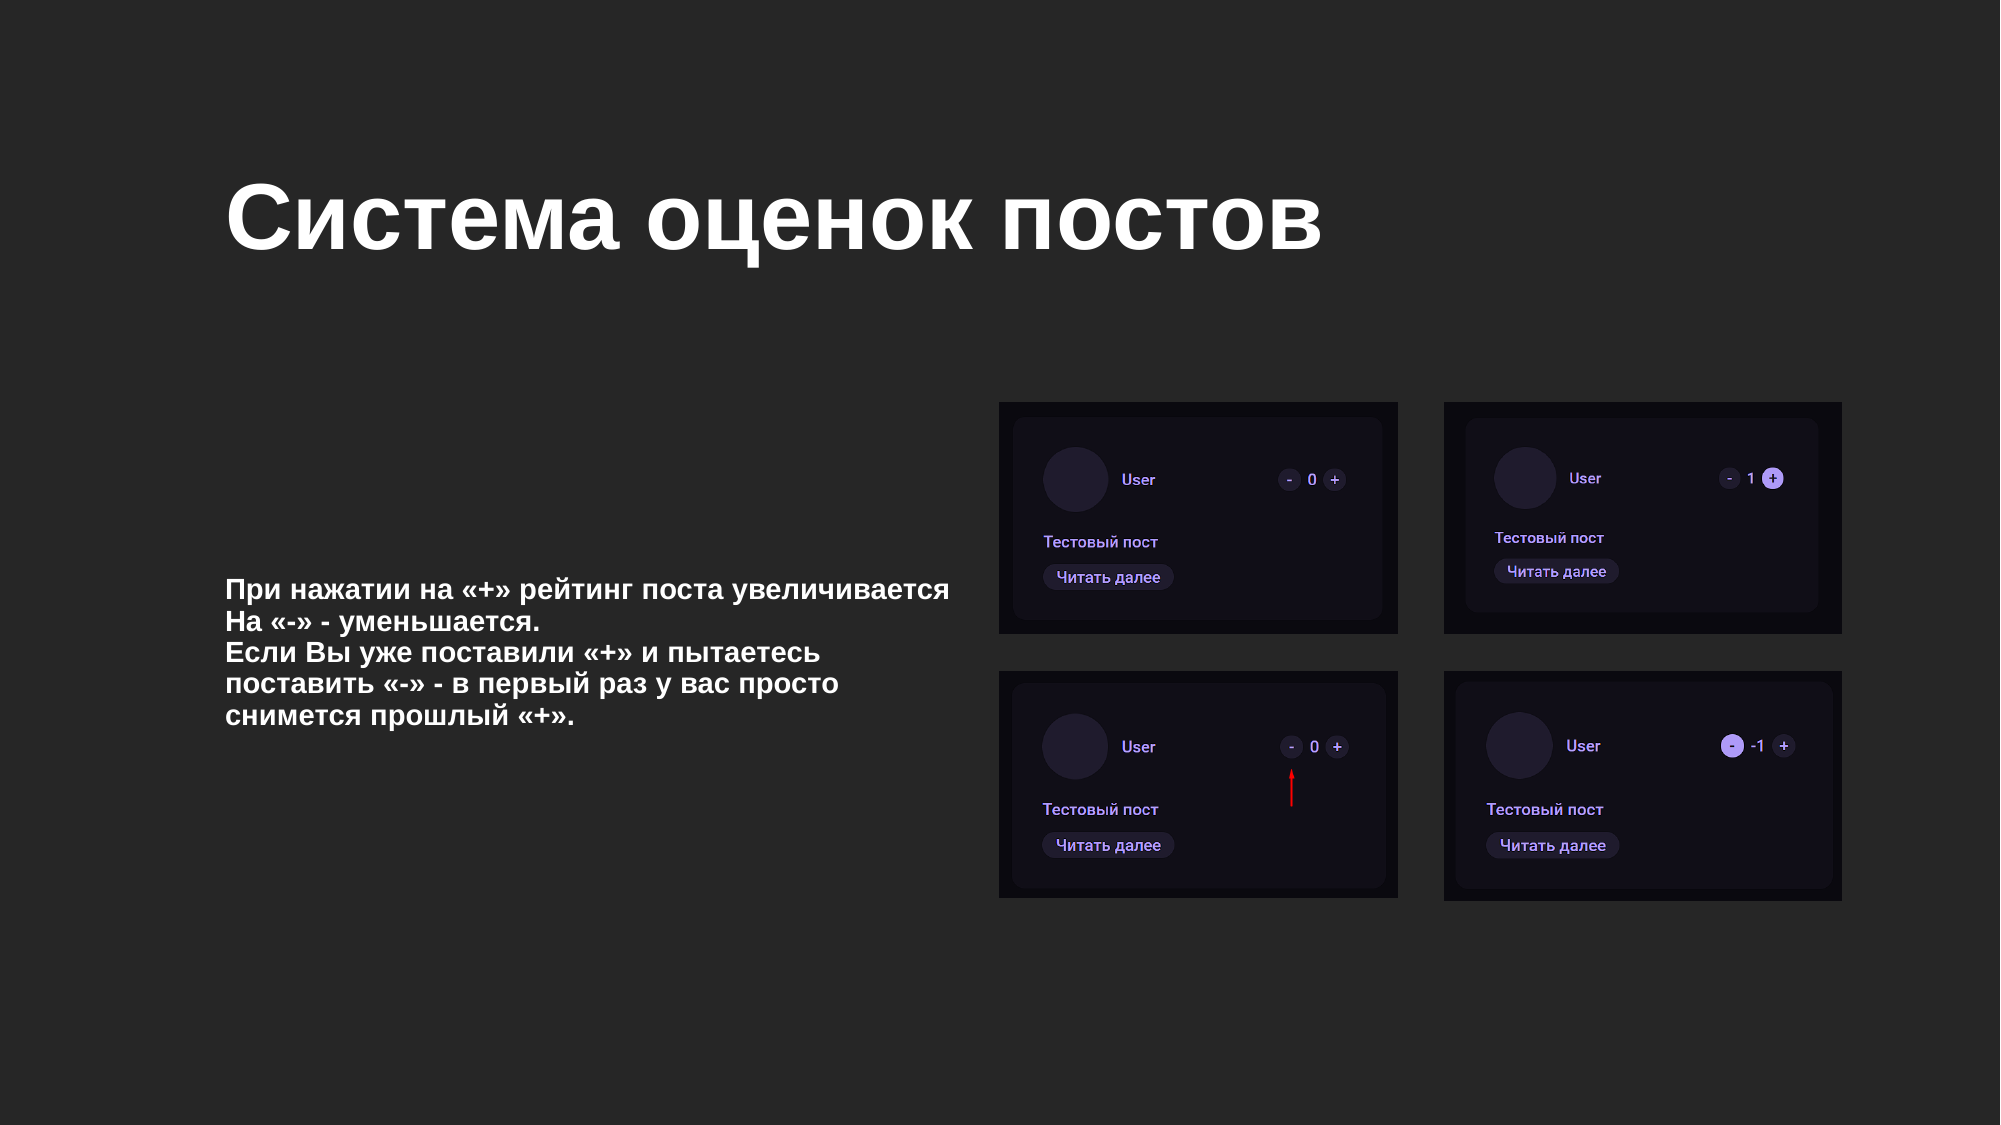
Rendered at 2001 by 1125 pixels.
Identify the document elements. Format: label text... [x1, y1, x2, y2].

picture [999, 402, 1398, 634]
picture [999, 671, 1398, 898]
picture [1444, 671, 1842, 901]
title При нажатии на «+» рейтинг поста увеличивается На «-» - уменьшается. Если Вы уже поставили «+» и пытаетесь поставить «-» - в первый раз у вас просто снимется прошлый «+». [210, 402, 977, 904]
picture [1444, 402, 1842, 634]
text_box Система оценок постов [210, 160, 1878, 278]
